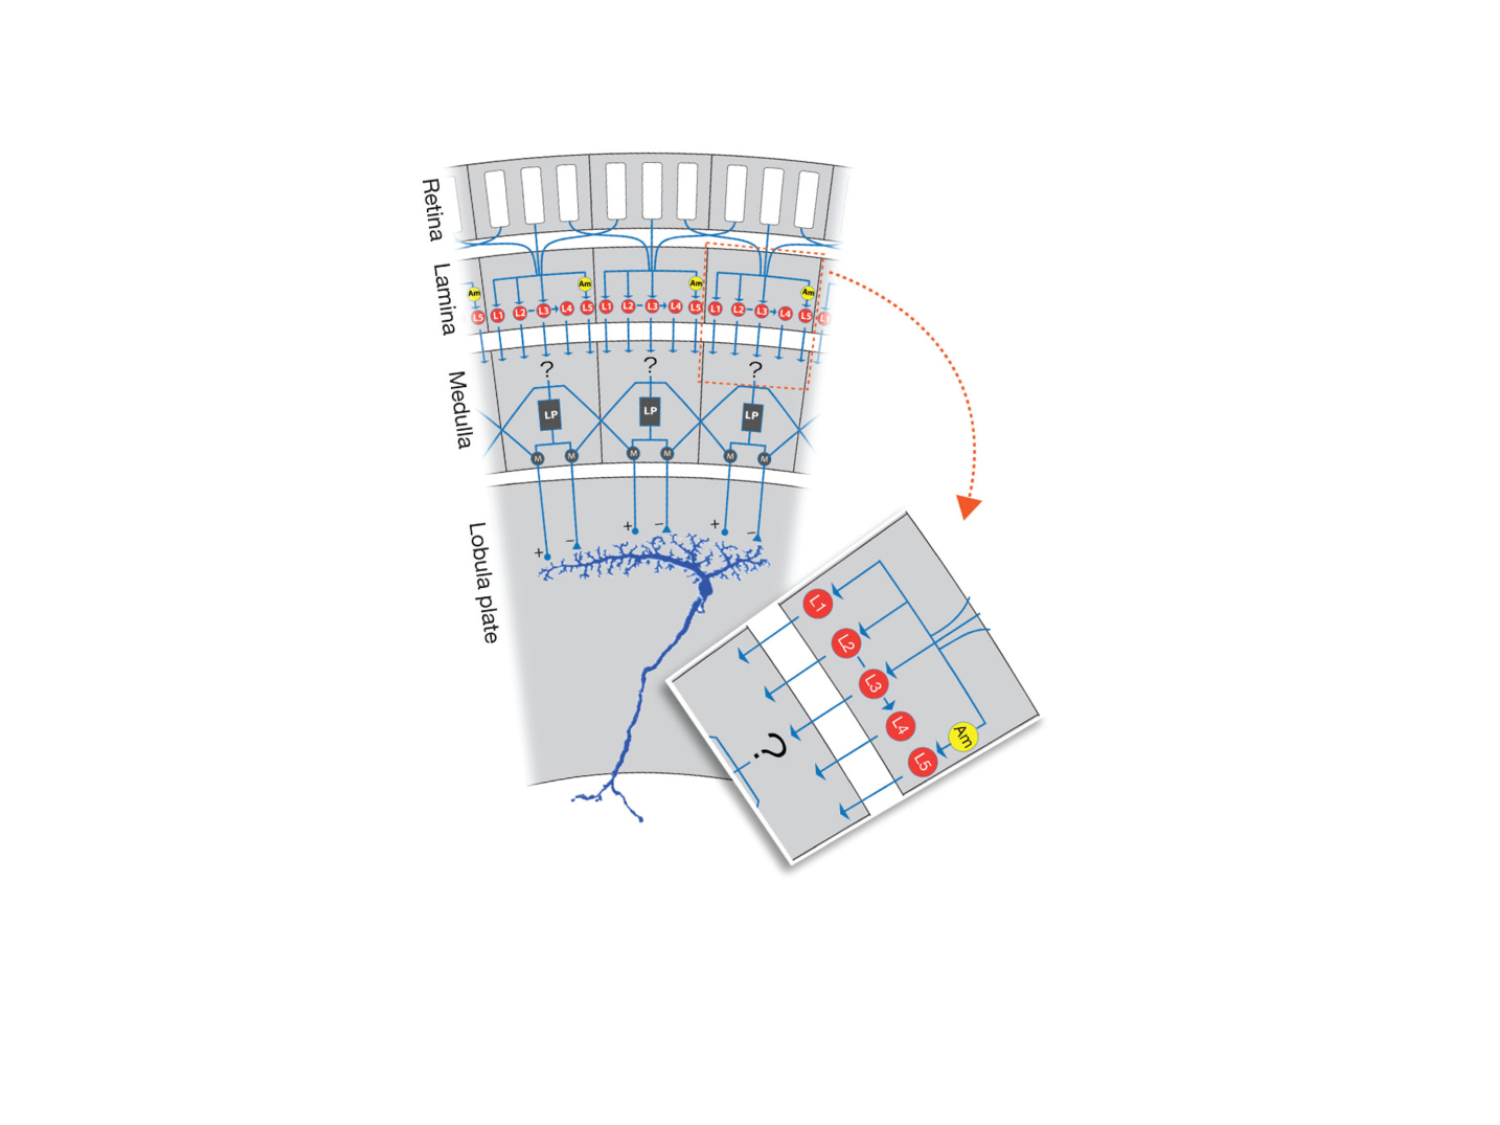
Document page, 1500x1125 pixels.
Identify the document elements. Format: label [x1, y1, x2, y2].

picture [357, 95, 1114, 921]
